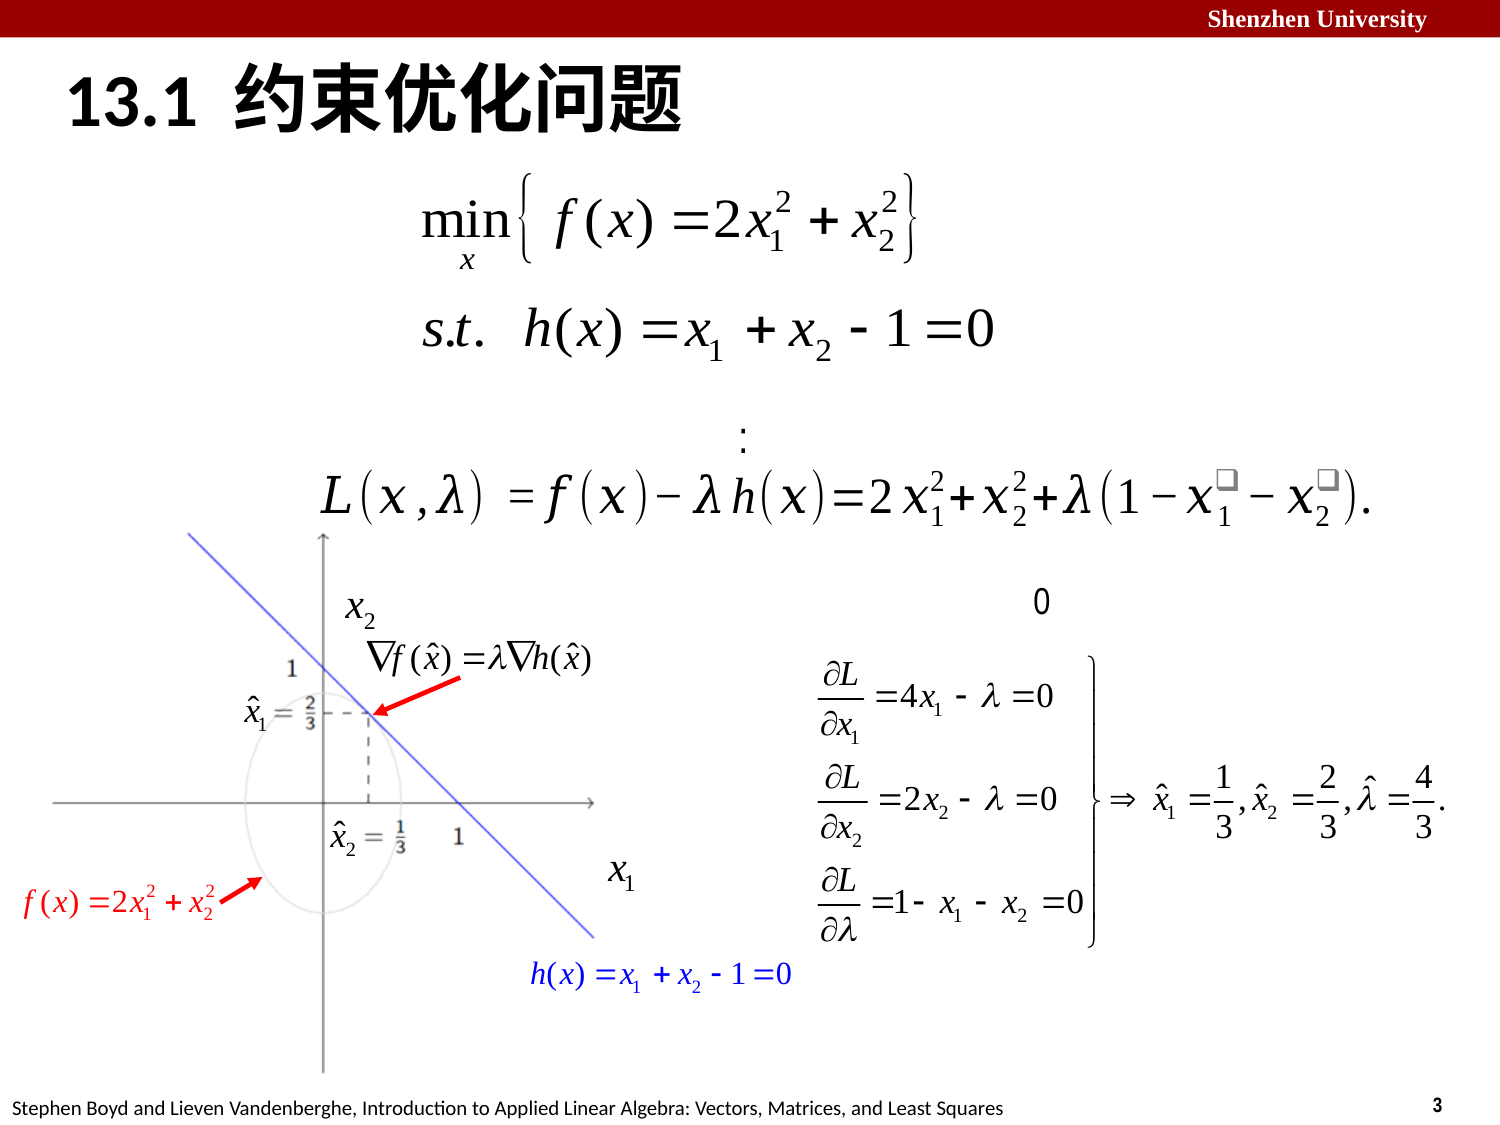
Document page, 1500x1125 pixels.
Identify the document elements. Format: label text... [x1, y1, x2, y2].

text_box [323, 812, 362, 865]
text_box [237, 687, 273, 740]
picture [37, 1002, 618, 1079]
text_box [12, 576, 798, 1002]
text_box 13.1 约束优化问题 [49, 43, 1296, 169]
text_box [412, 169, 1004, 375]
picture [37, 524, 618, 576]
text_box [812, 649, 1452, 955]
